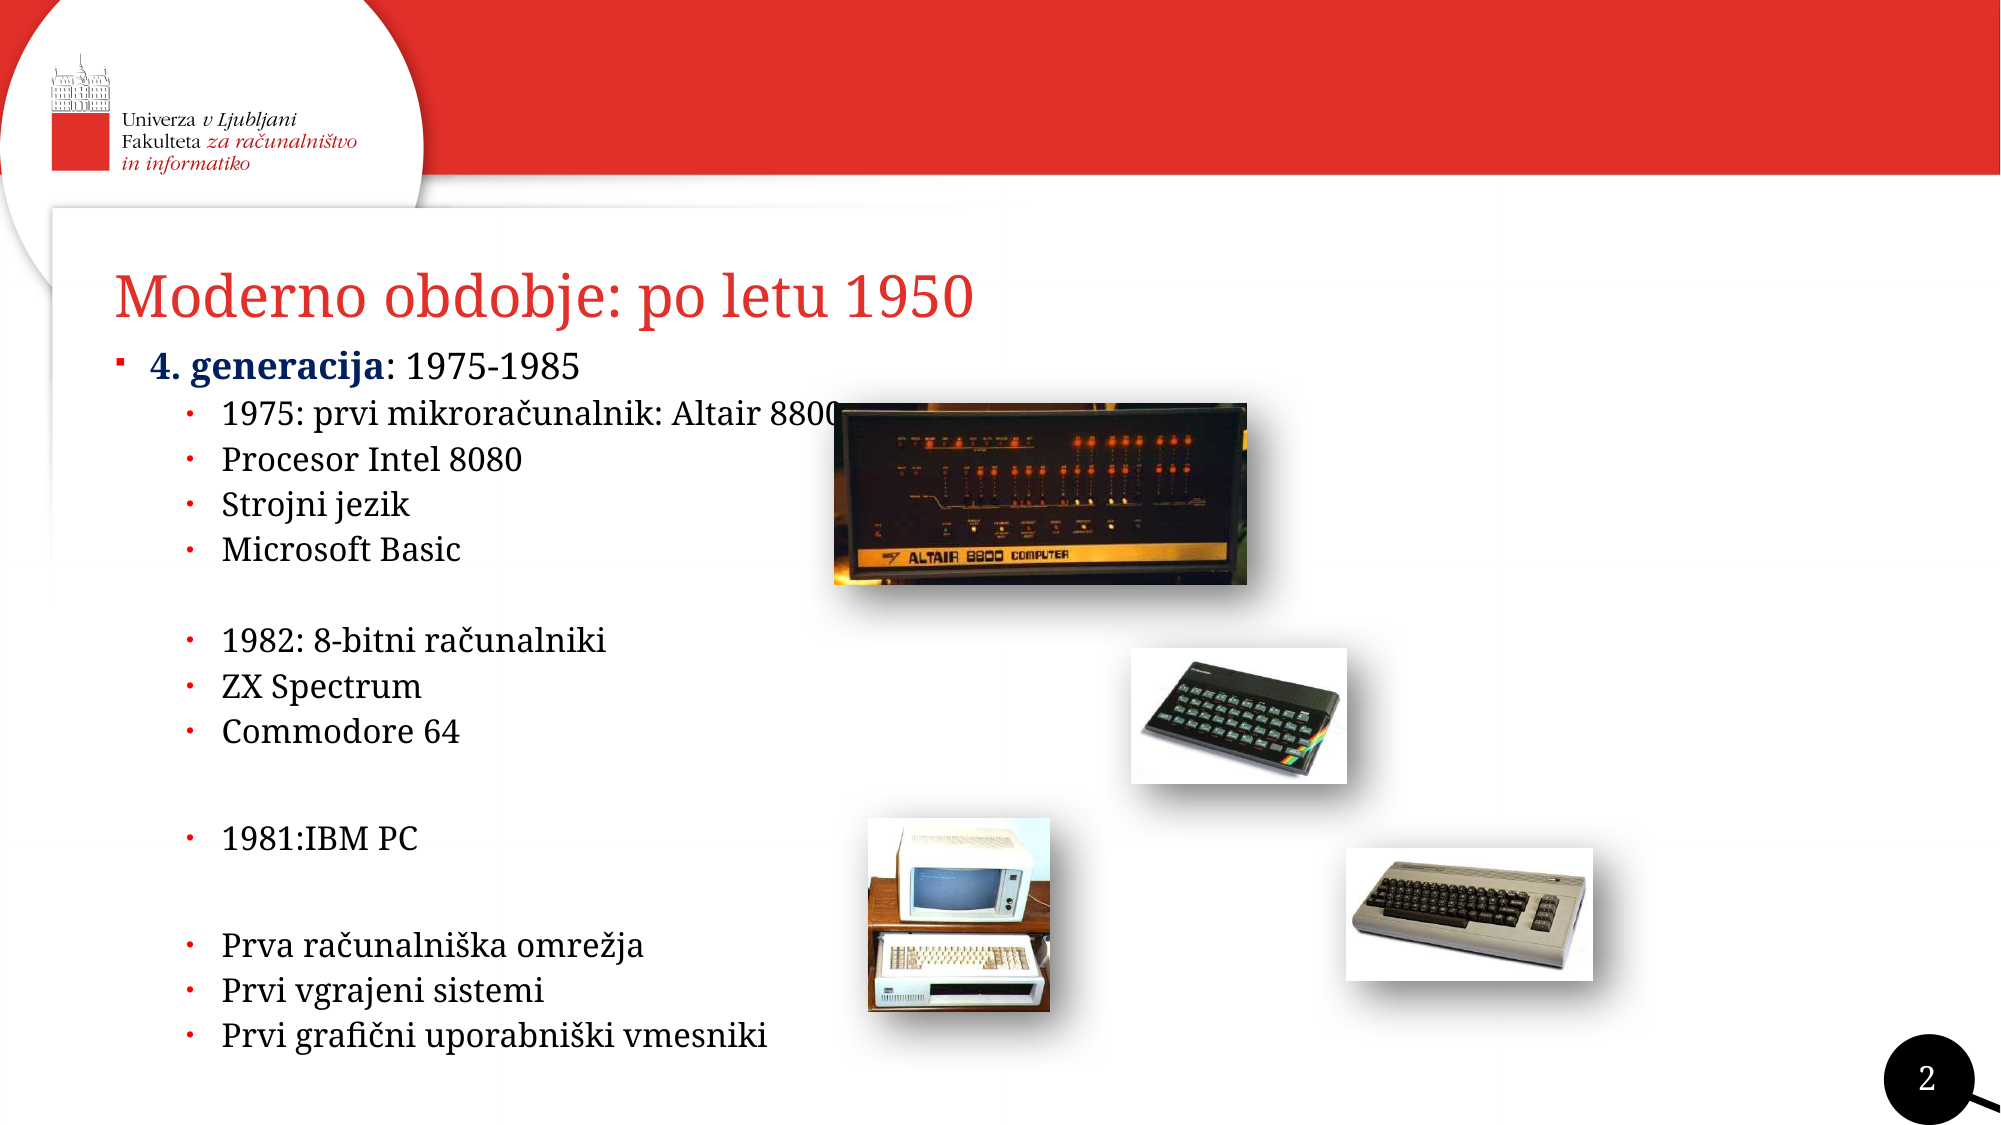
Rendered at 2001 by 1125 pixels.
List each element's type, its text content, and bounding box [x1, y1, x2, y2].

list 4. generacija: 1975-1985 1975: prvi mikroračunalnik: Altair 8800 Procesor Intel 8080 Strojni jezik Microsoft Basic 1982: 8-bitni računalniki ZX Spectrum Commodore 64 1981:IBM PC Prva računalniška omrežja Prvi vgrajeni sistemi Prvi grafični uporabniški vmesniki [99, 340, 1797, 1072]
slide_number 2 [1501, 1046, 1952, 1107]
picture [0, 0, 2001, 1125]
title Moderno obdobje: po letu 1950 [99, 257, 1797, 340]
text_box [868, 648, 1593, 1012]
